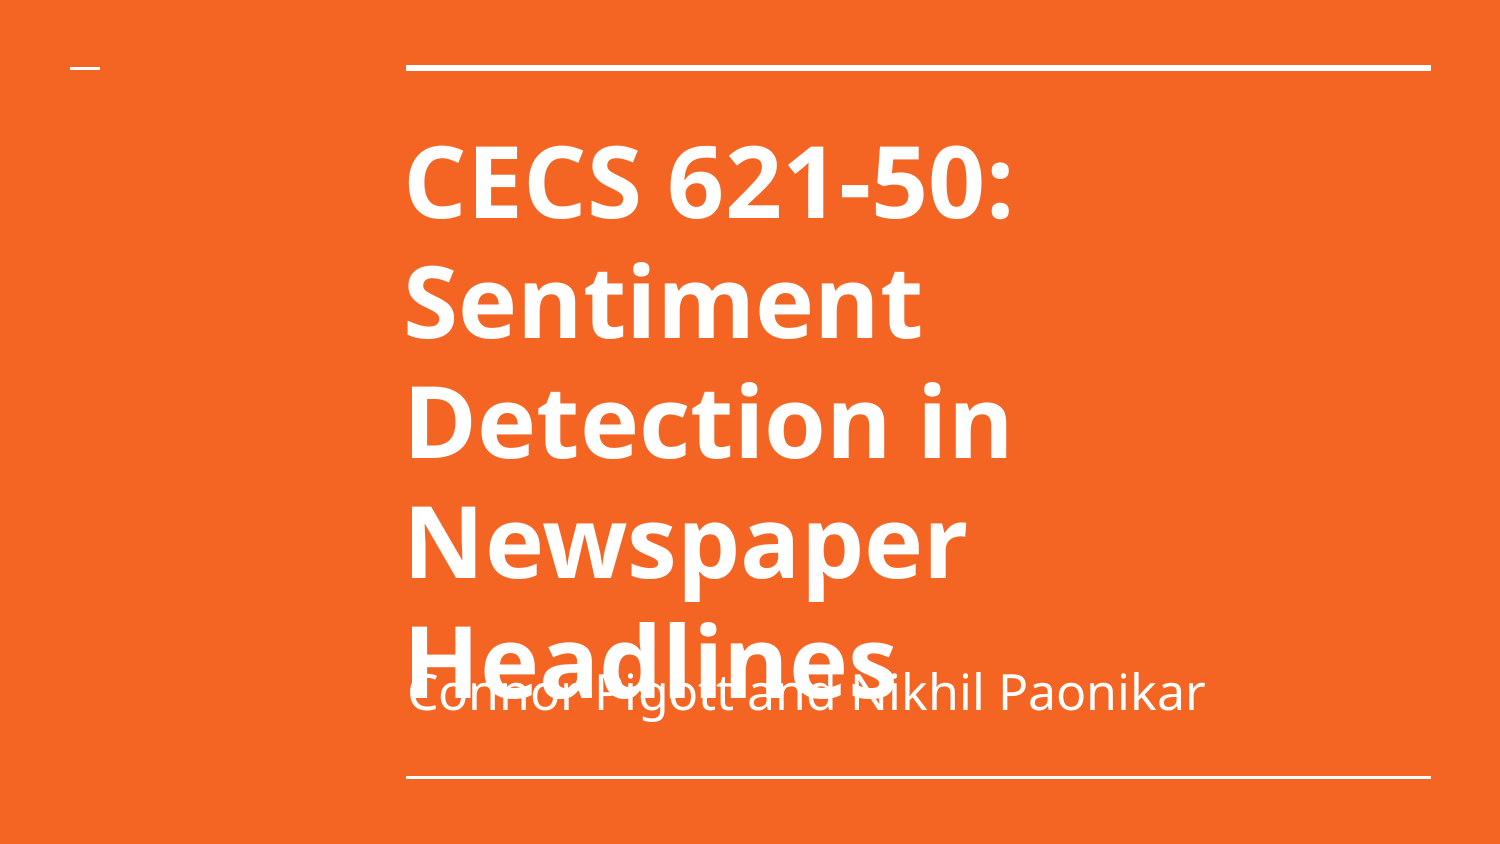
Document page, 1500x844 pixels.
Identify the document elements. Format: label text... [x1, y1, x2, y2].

title CECS 621-50: Sentiment Detection in Newspaper Headlines [389, 103, 1428, 357]
subtitle Connor Pigott and Nikhil Paonikar [392, 531, 1431, 735]
